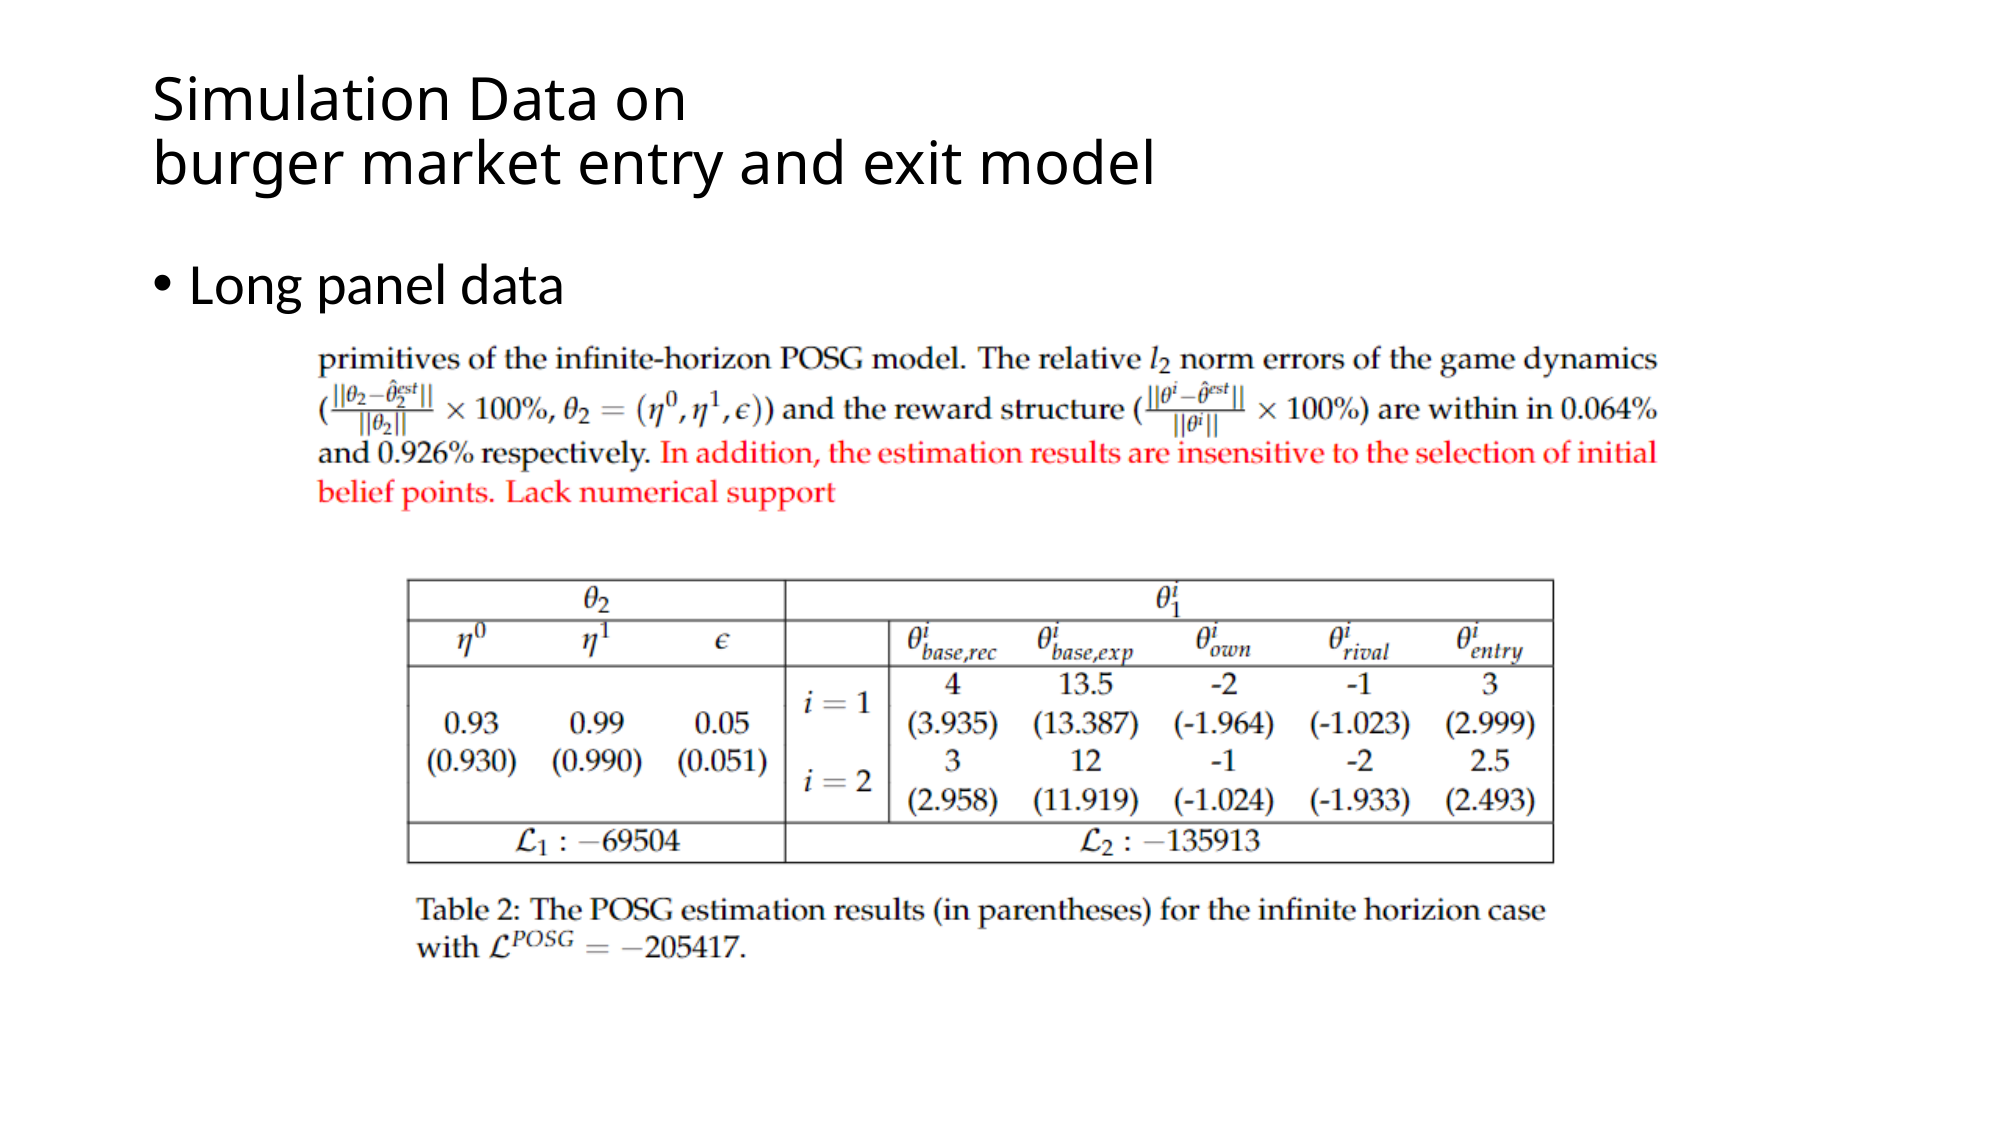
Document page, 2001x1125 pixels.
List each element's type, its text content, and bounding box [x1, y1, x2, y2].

picture [284, 339, 1686, 978]
list Long panel data [137, 246, 1863, 961]
title Simulation Data on burger market entry and exit model [137, 59, 1863, 246]
